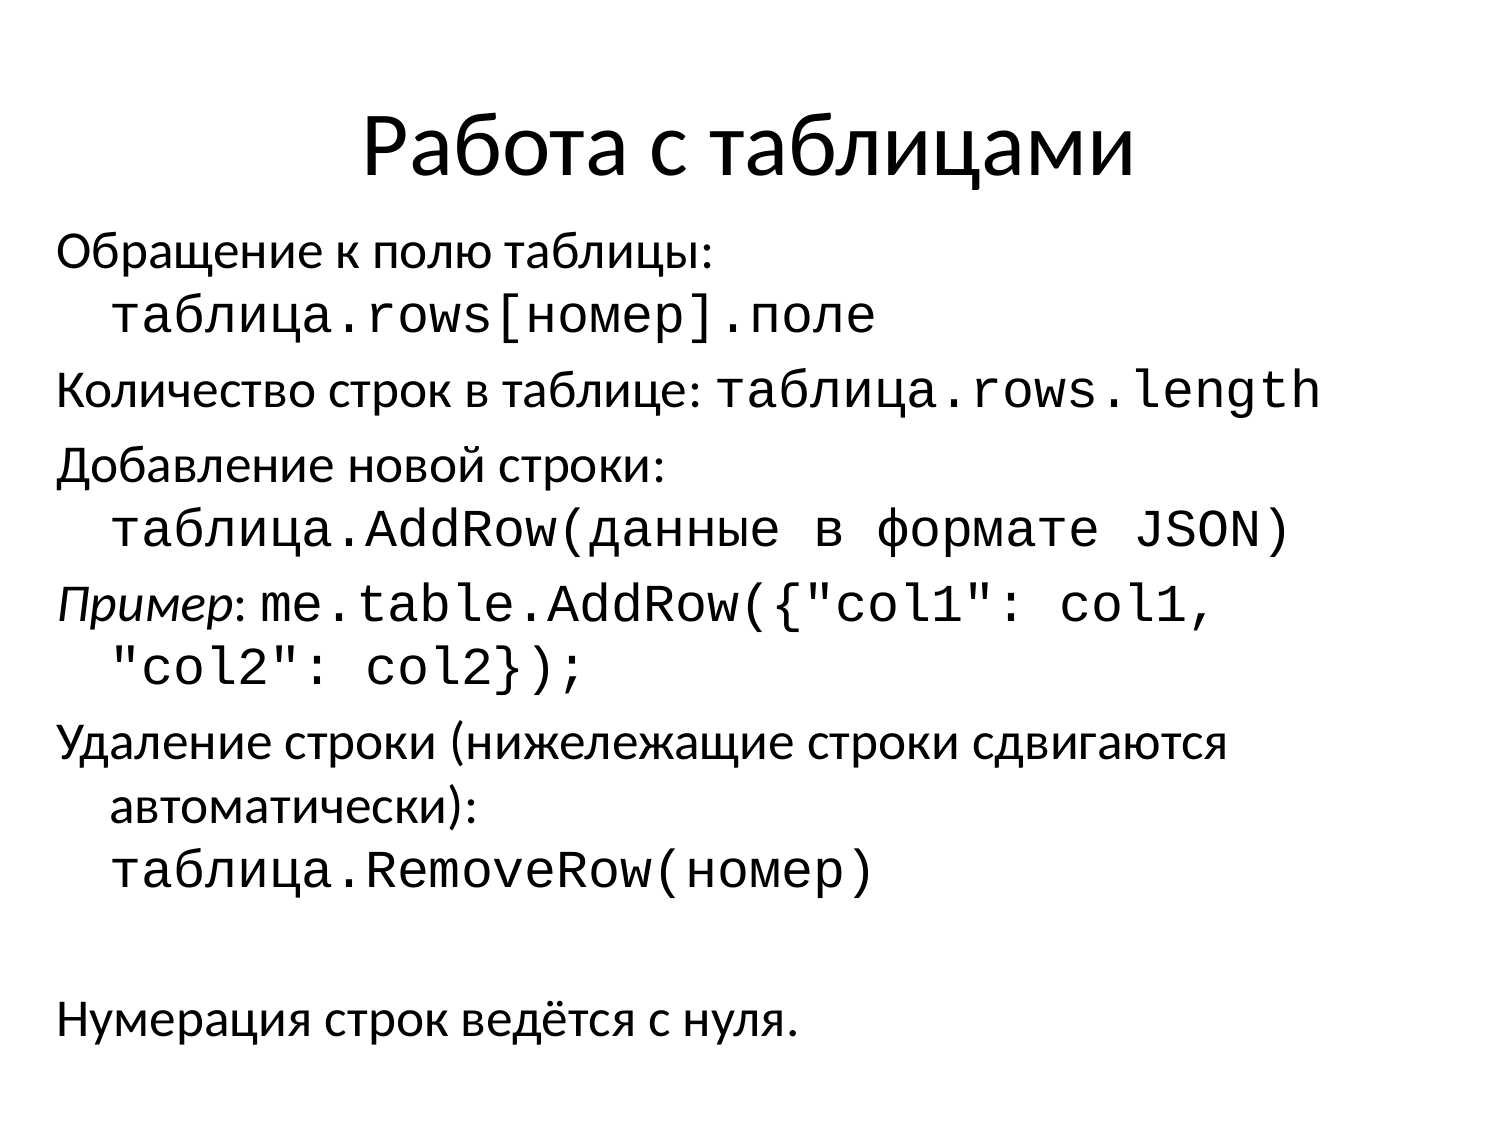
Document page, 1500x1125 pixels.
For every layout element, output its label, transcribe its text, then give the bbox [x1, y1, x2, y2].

list Обращение к полю таблицы: таблица.rows[номер].поле Количество строк в таблице: таблица.rows.length Добавление новой строки: таблица.AddRow(данные в формате JSON) Пример: me.table.AddRow({"col1": col1, "col2": col2}); Удаление строки (нижележащие строки сдвигаются автоматически): таблица.RemoveRow(номер) Нумерация строк ведётся с нуля. [41, 208, 1467, 1059]
title Работа с таблицами [75, 45, 1425, 208]
